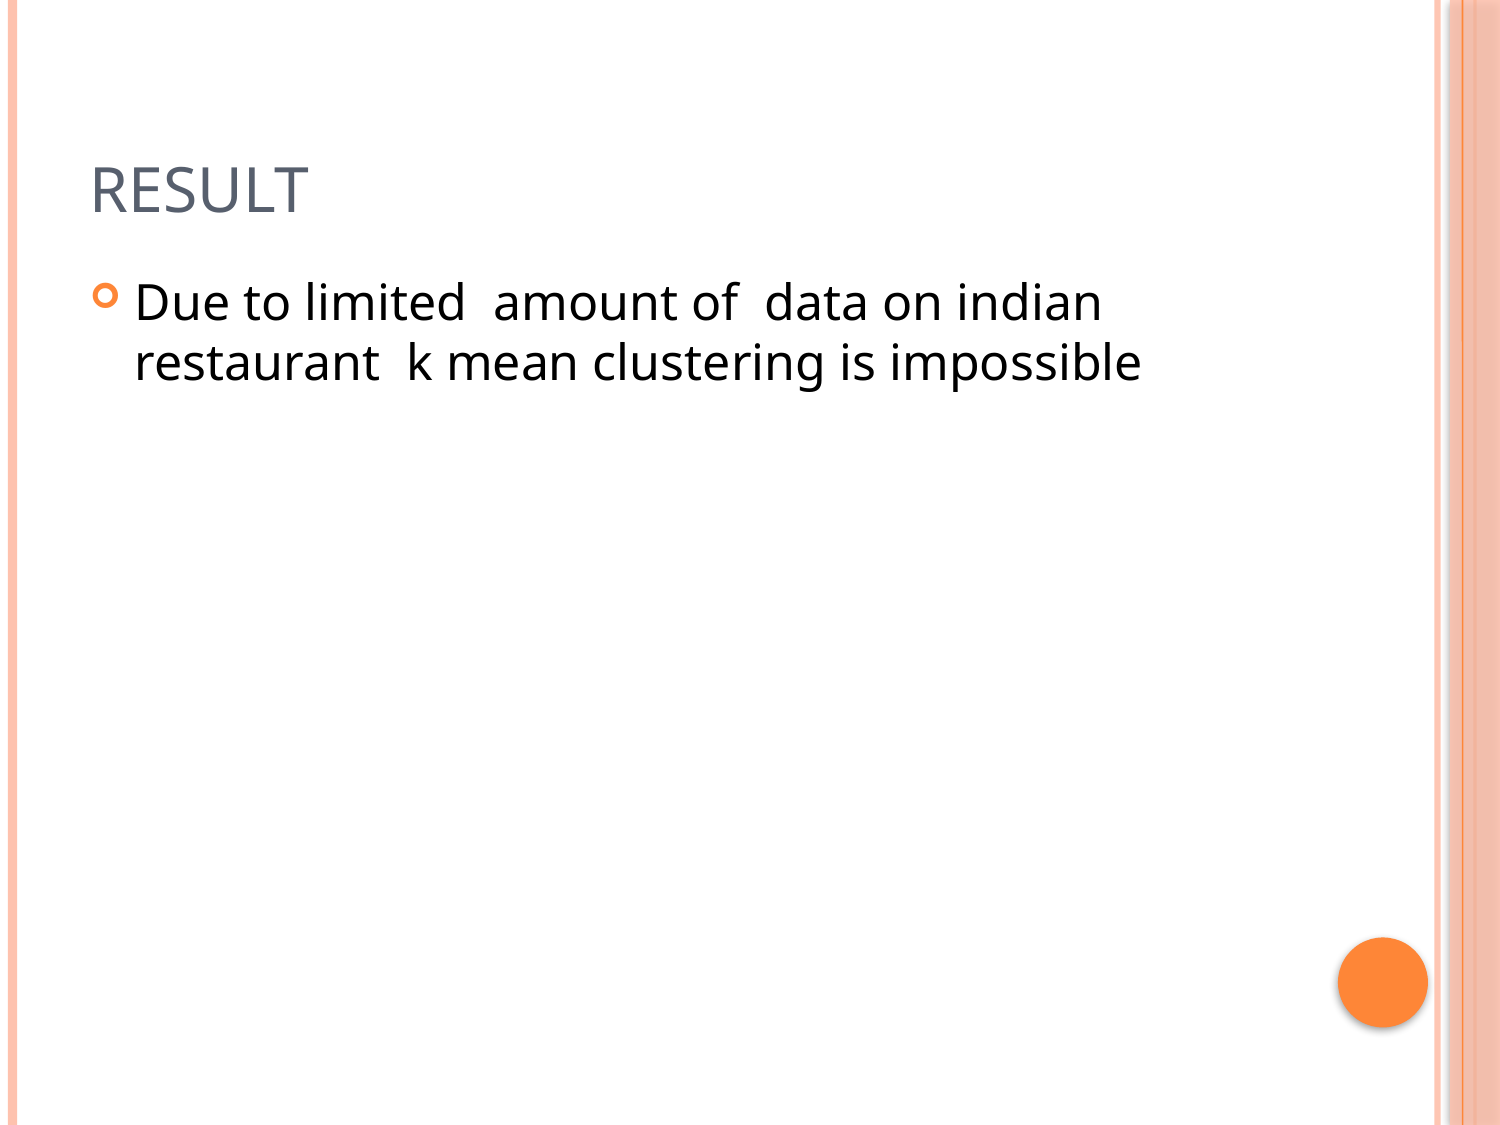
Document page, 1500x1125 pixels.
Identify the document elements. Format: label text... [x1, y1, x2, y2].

list Due to limited amount of data on indian restaurant k mean clustering is impossible [75, 262, 1300, 1062]
title Result [75, 45, 1300, 233]
